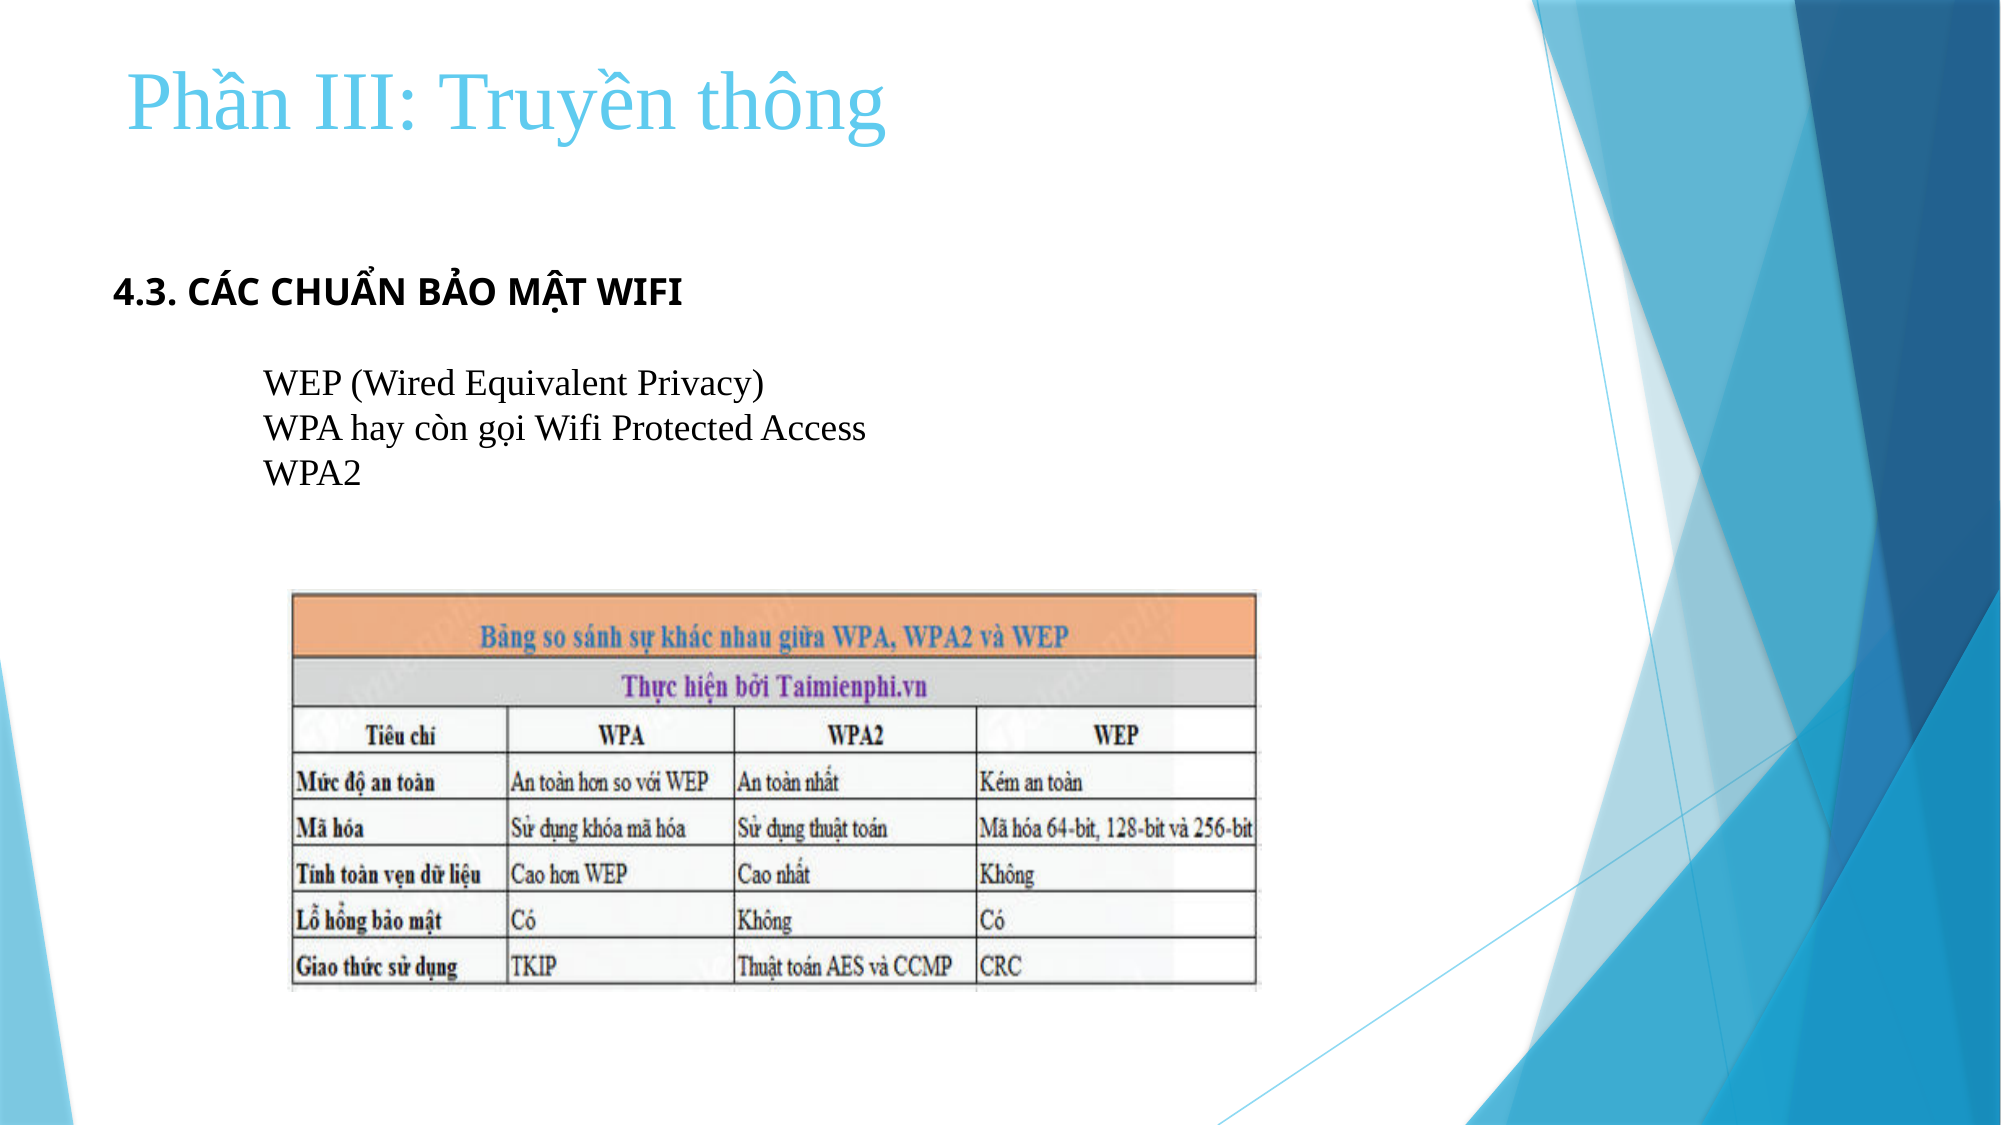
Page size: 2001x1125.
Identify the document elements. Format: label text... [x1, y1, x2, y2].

title Phần III: Truyền thông [111, 39, 1522, 174]
picture [287, 589, 1263, 993]
text_box 4.3. CÁC CHUẨN BẢO MẬT WIFI WEP (Wired Equivalent Privacy) WPA hay còn gọi Wifi Protected Access WPA2 [98, 260, 1157, 501]
